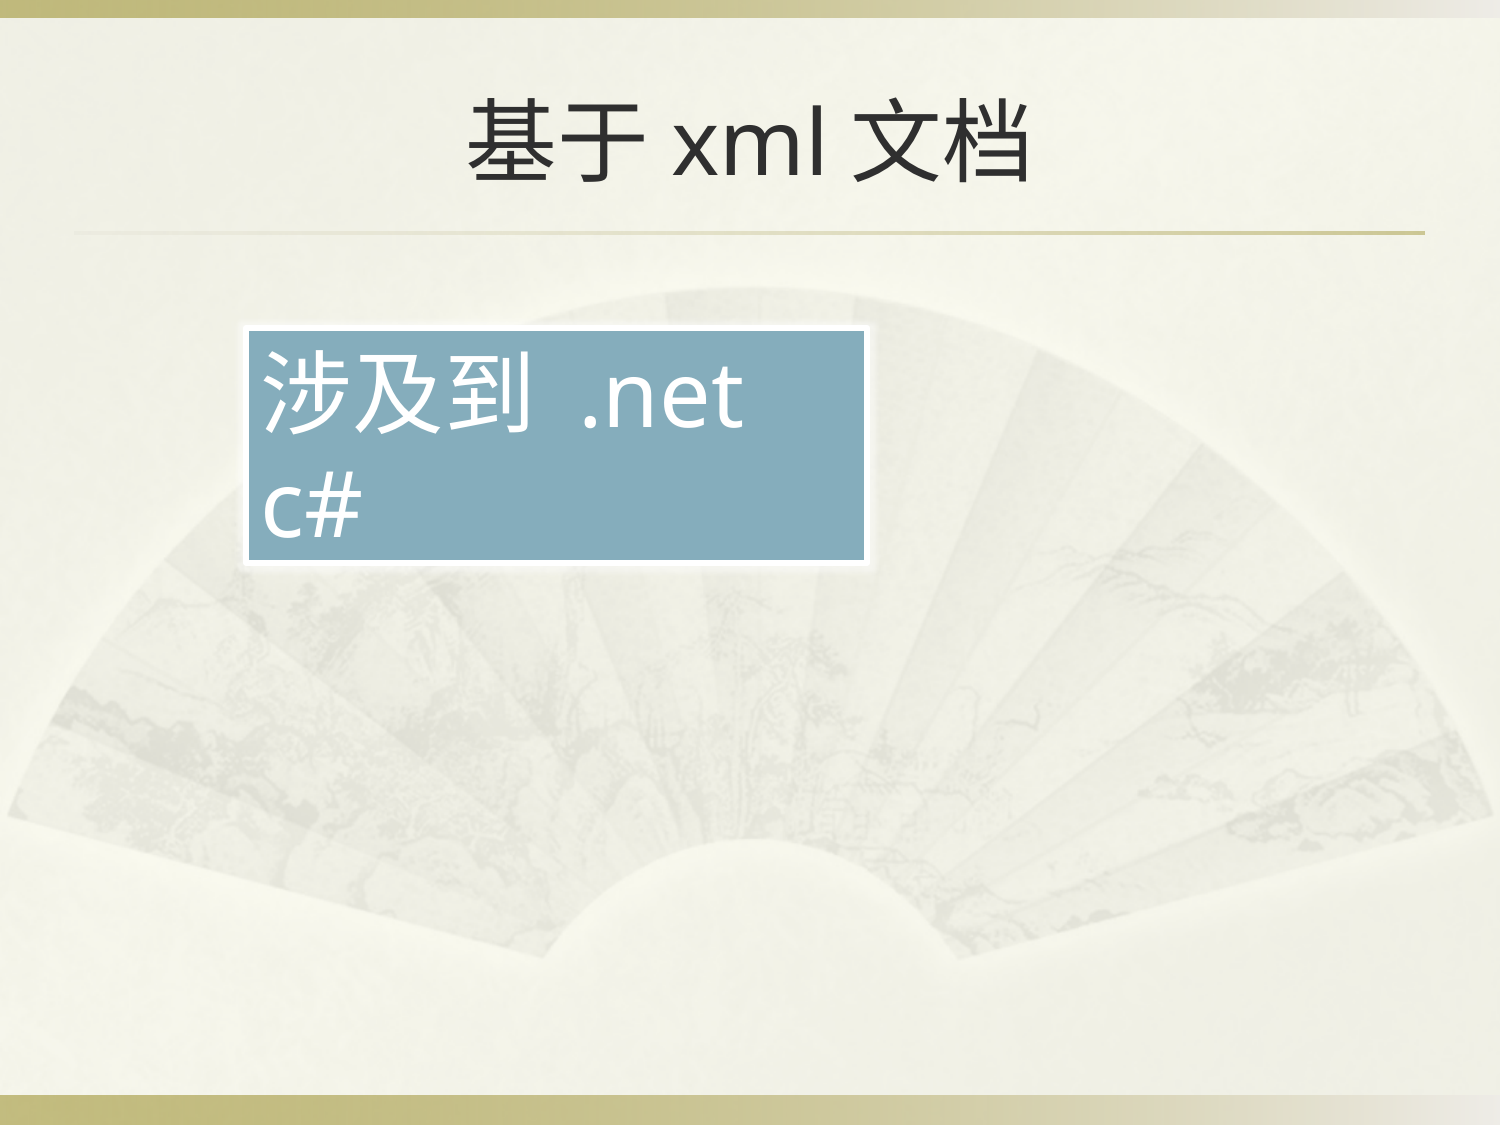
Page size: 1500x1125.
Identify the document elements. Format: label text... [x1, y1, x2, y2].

title 基于xml文档 [75, 45, 1425, 233]
text_box 涉及到 .net c# [243, 325, 870, 566]
